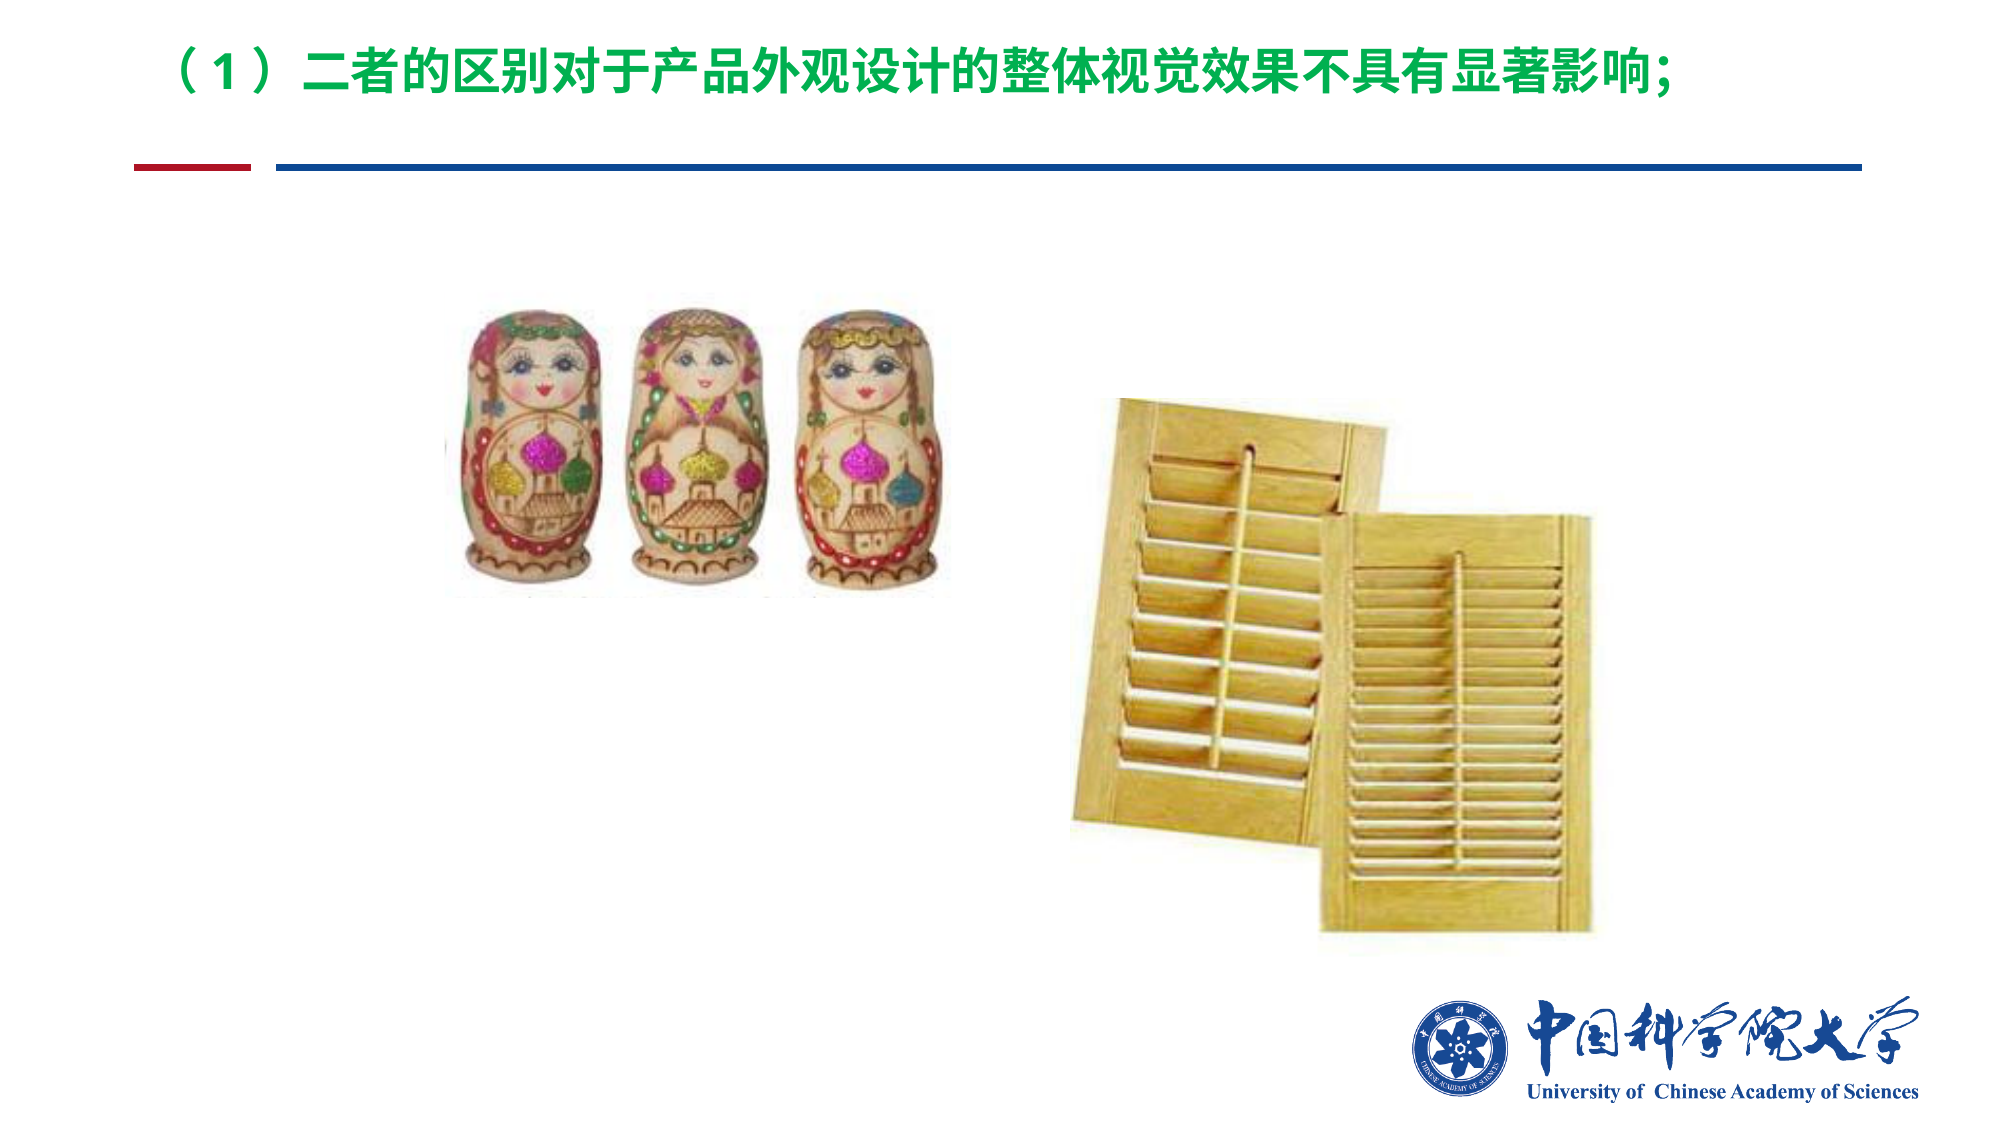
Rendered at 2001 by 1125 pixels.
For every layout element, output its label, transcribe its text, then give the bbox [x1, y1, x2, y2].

picture [1412, 996, 1919, 1103]
title （1）二者的区别对于产品外观设计的整体视觉效果不具有显著影响； [133, 0, 1863, 168]
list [444, 278, 952, 598]
picture [1070, 398, 1650, 986]
